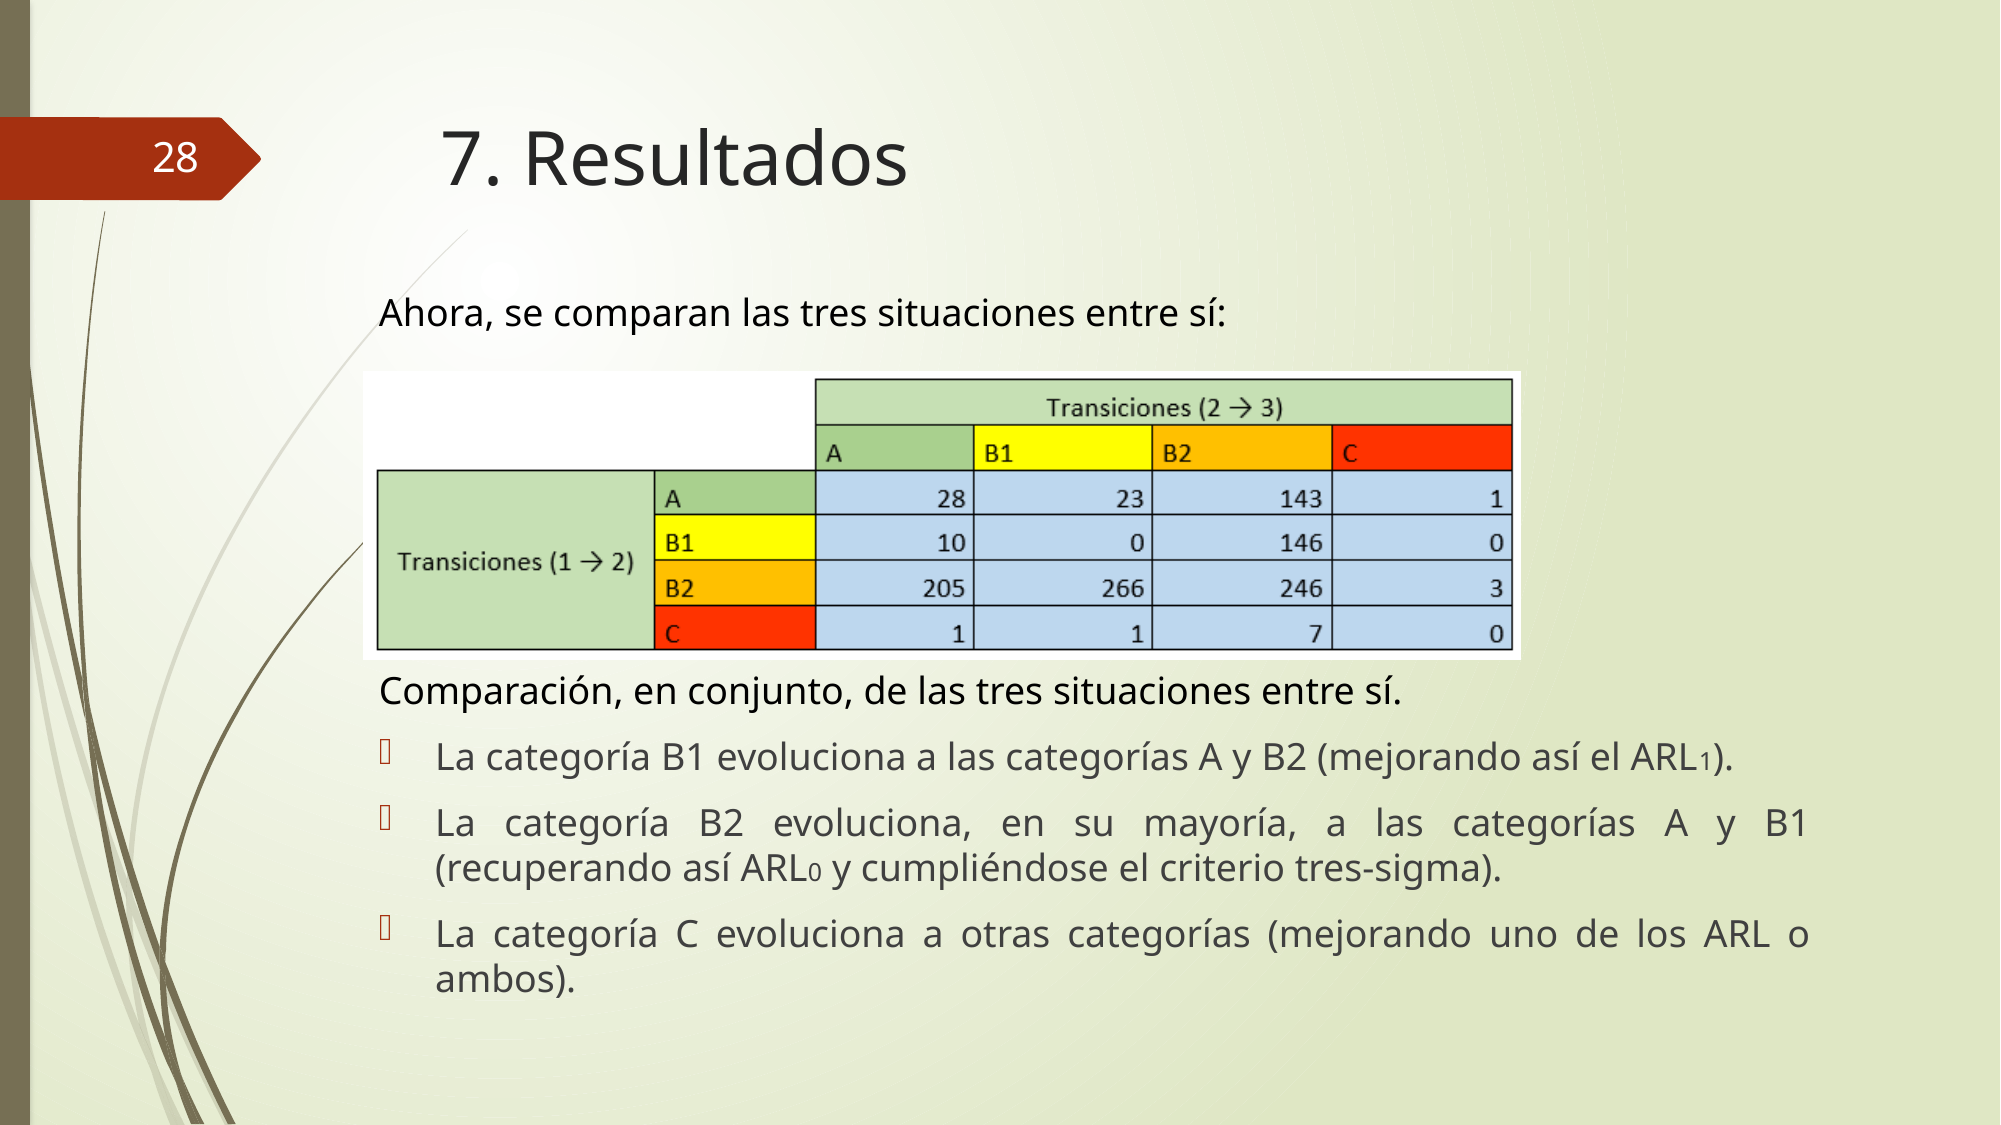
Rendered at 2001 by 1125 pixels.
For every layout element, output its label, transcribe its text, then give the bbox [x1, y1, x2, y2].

text_box Ahora, se comparan las tres situaciones entre sí: [363, 281, 1827, 725]
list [363, 371, 1521, 660]
text_box Comparación, en conjunto, de las tres situaciones entre sí. [363, 666, 1521, 720]
text_box La categoría B1 evoluciona a las categorías A y B2 (mejorando así el ARL1). La categoría B2 evoluciona, en su mayoría, a las categorías A y B1 (recuperando así ARL0 y cumpliéndose el criterio tres-sigma). La categoría C evoluciona a otras categorías (mejorando uno de los ARL o ambos). [363, 725, 1827, 1023]
title 7. Resultados [425, 102, 1888, 313]
slide_number 28 [87, 129, 216, 190]
